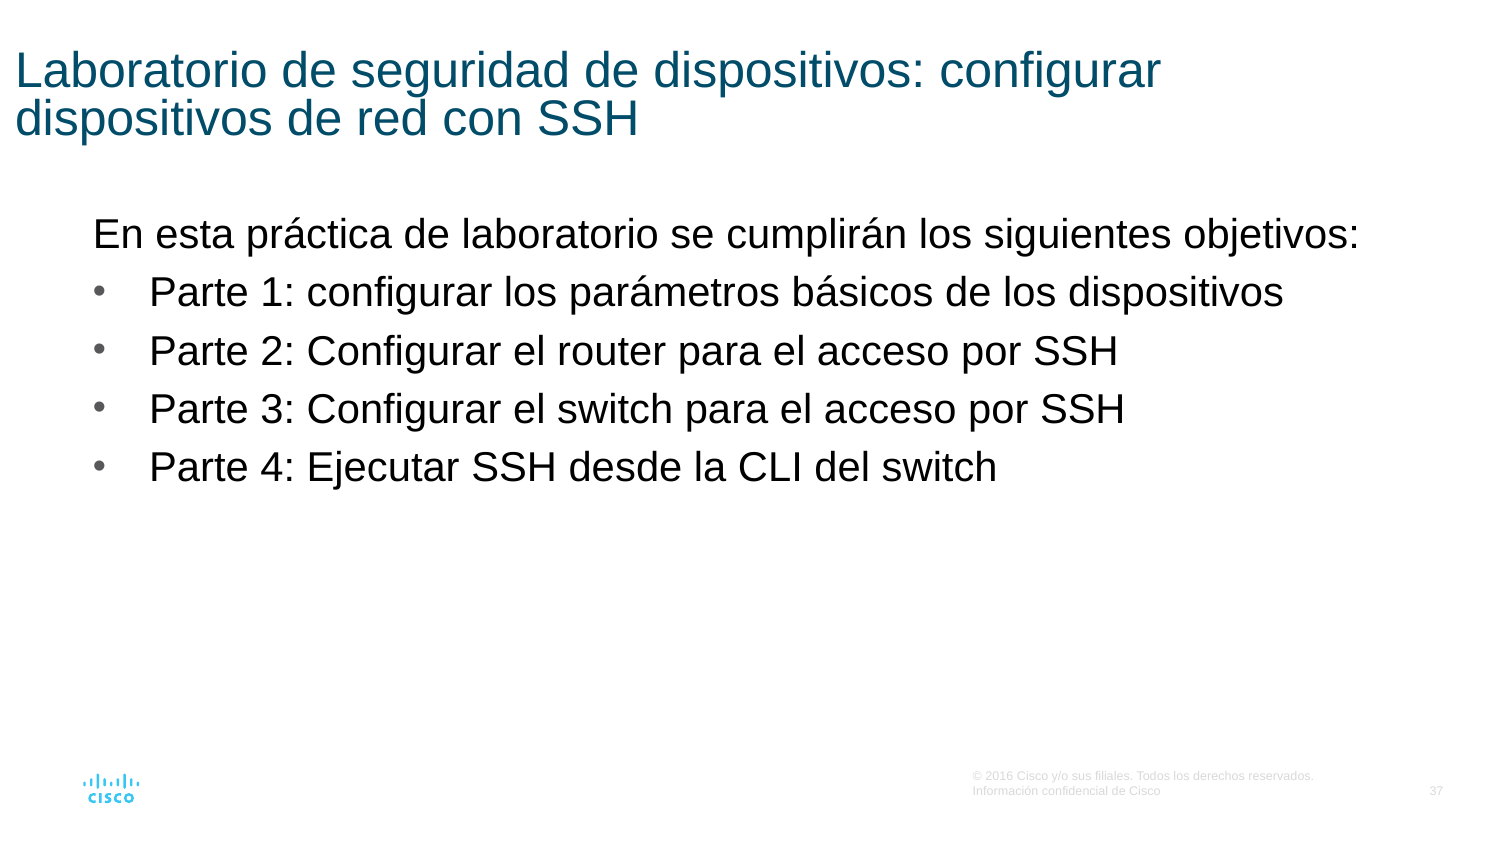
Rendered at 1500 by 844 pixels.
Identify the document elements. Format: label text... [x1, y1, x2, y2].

list En esta práctica de laboratorio se cumplirán los siguientes objetivos: Parte 1: configurar los parámetros básicos de los dispositivos Parte 2: Configurar el router para el acceso por SSH Parte 3: Configurar el switch para el acceso por SSH Parte 4: Ejecutar SSH desde la CLI del switch [77, 199, 1437, 726]
title Laboratorio de seguridad de dispositivos: configurar dispositivos de red con SSH [0, 5, 1369, 126]
